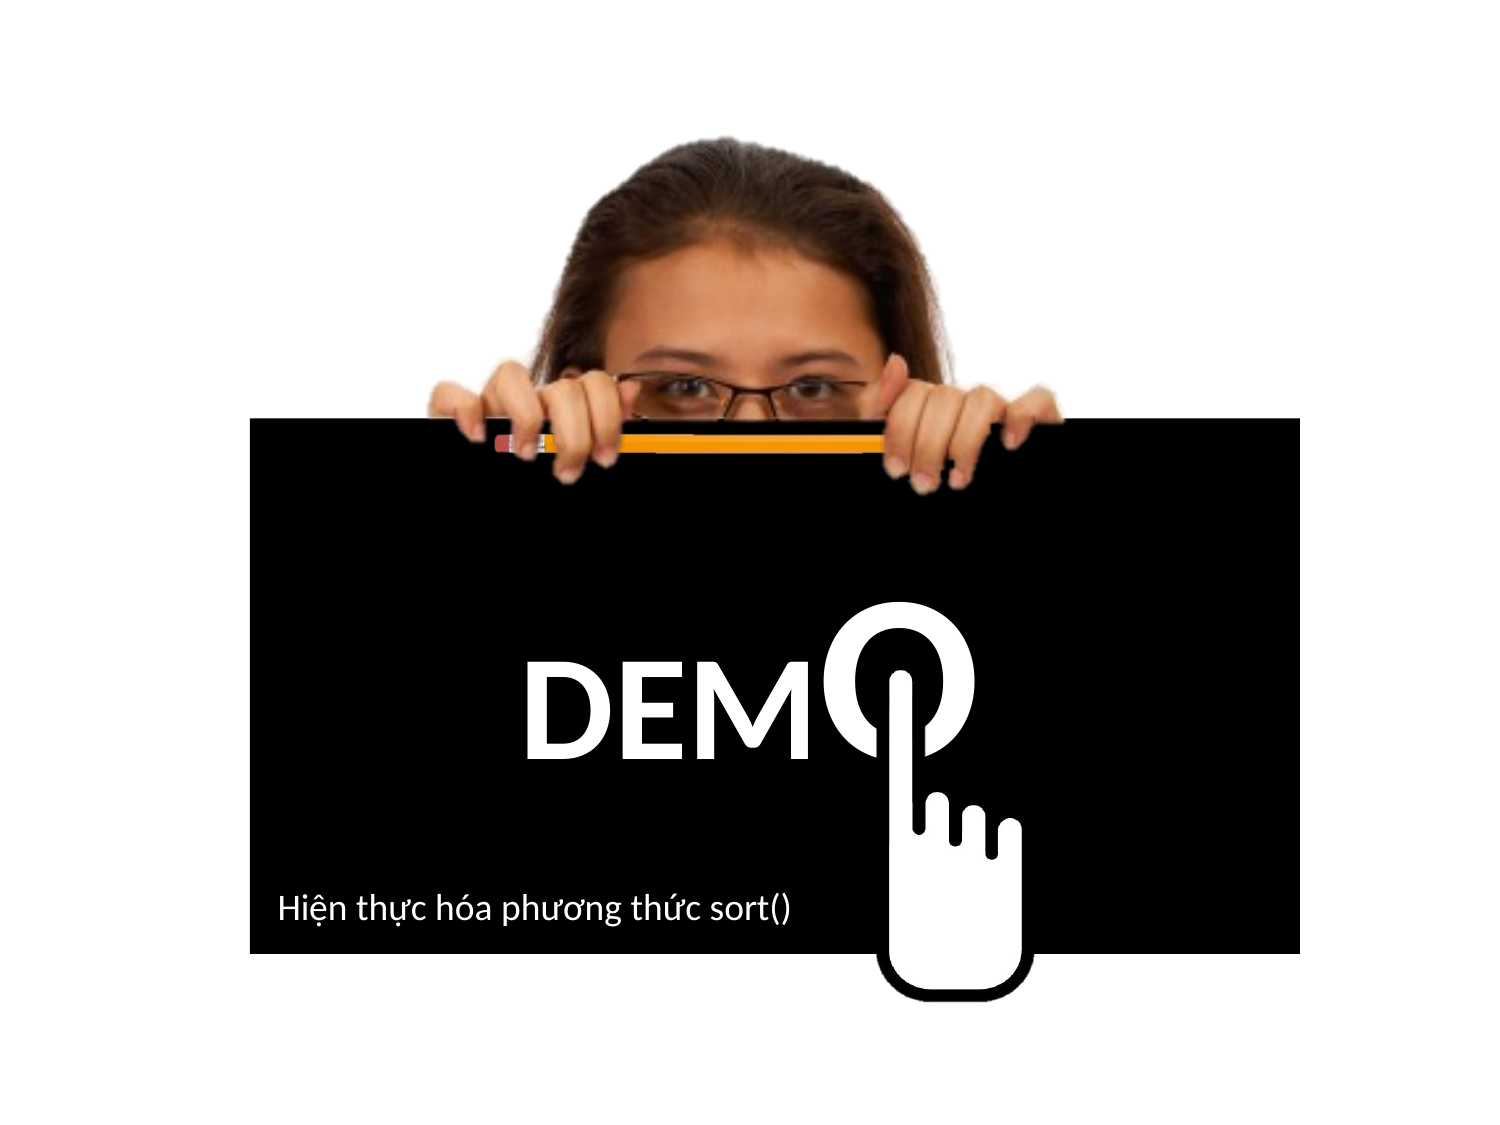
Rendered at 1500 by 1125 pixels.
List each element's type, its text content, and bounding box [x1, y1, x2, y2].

text_box Hiện thực hóa phương thức sort() [262, 874, 815, 935]
picture [316, 99, 1209, 564]
picture [740, 585, 1170, 1015]
